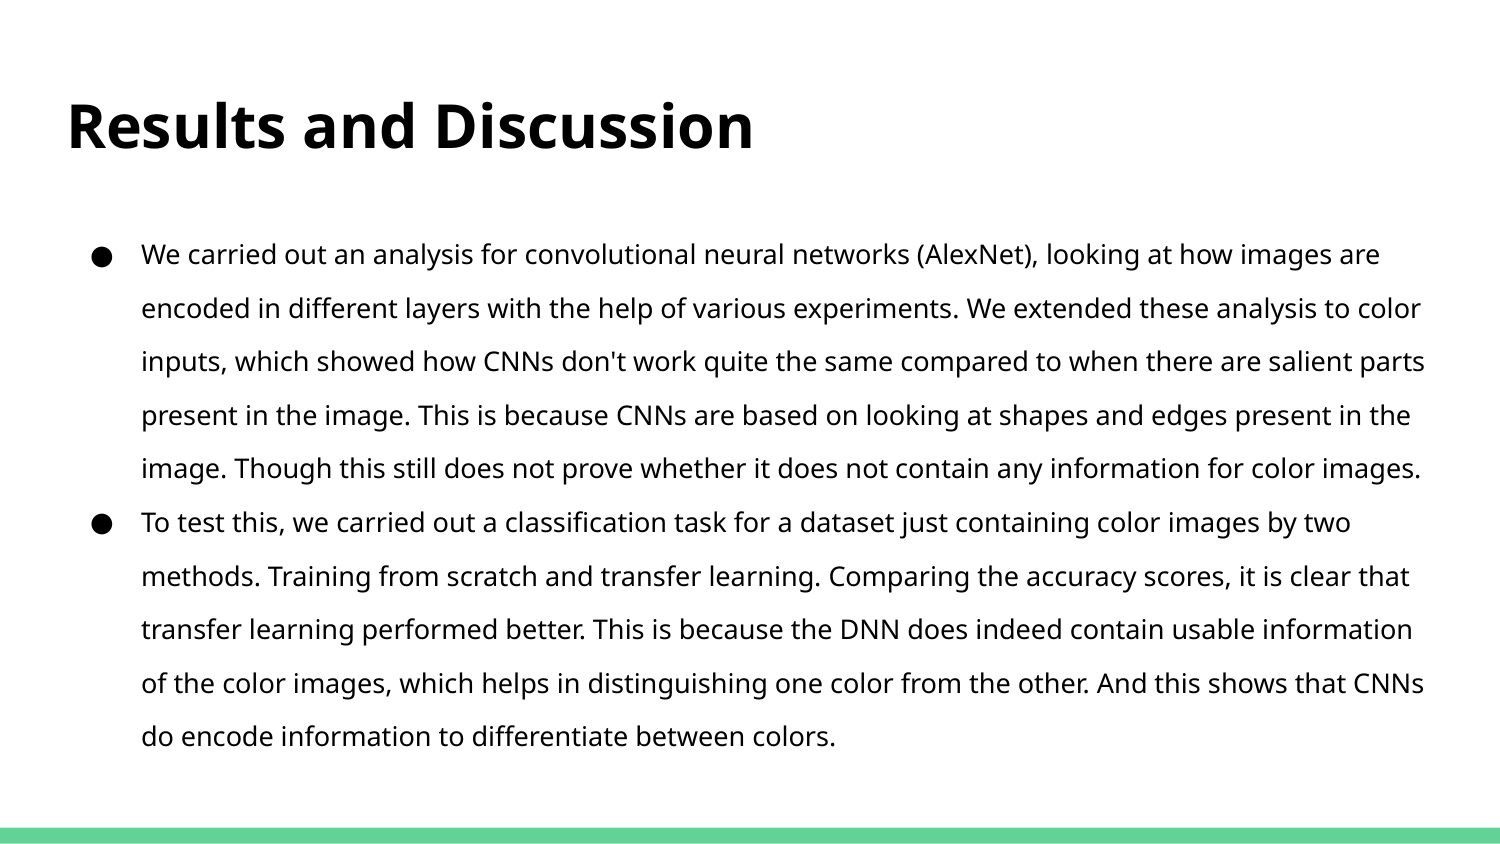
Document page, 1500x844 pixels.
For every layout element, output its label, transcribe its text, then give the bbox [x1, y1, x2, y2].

list We carried out an analysis for convolutional neural networks (AlexNet), looking at how images are encoded in different layers with the help of various experiments. We extended these analysis to color inputs, which showed how CNNs don't work quite the same compared to when there are salient parts present in the image. This is because CNNs are based on looking at shapes and edges present in the image. Though this still does not prove whether it does not contain any information for color images. To test this, we carried out a classification task for a dataset just containing color images by two methods. Training from scratch and transfer learning. Comparing the accuracy scores, it is clear that transfer learning performed better. This is because the DNN does indeed contain usable information of the color images, which helps in distinguishing one color from the other. And this shows that CNNs do encode information to differentiate between colors. [51, 201, 1449, 800]
title Results and Discussion [51, 72, 1449, 167]
